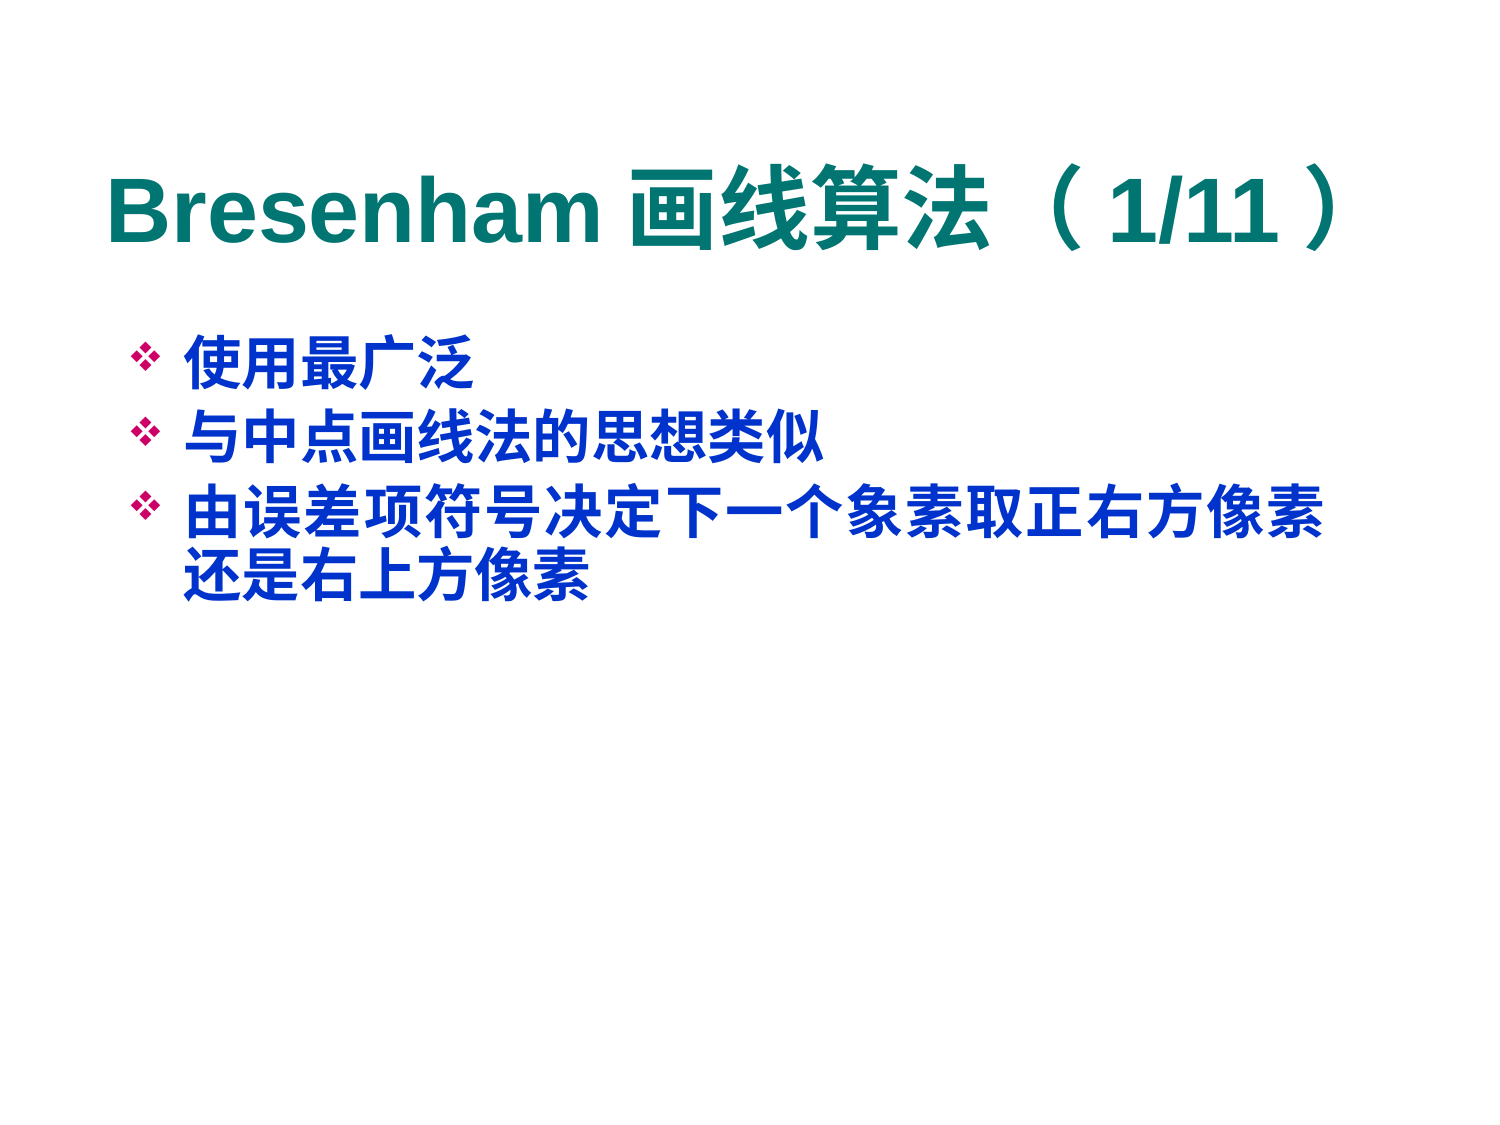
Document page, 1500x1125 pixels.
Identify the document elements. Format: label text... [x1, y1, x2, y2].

title Bresenham画线算法（1/11） [49, 112, 1451, 300]
list 使用最广泛 与中点画线法的思想类似 由误差项符号决定下一个象素取正右方像素还是右上方像素 [112, 326, 1341, 976]
